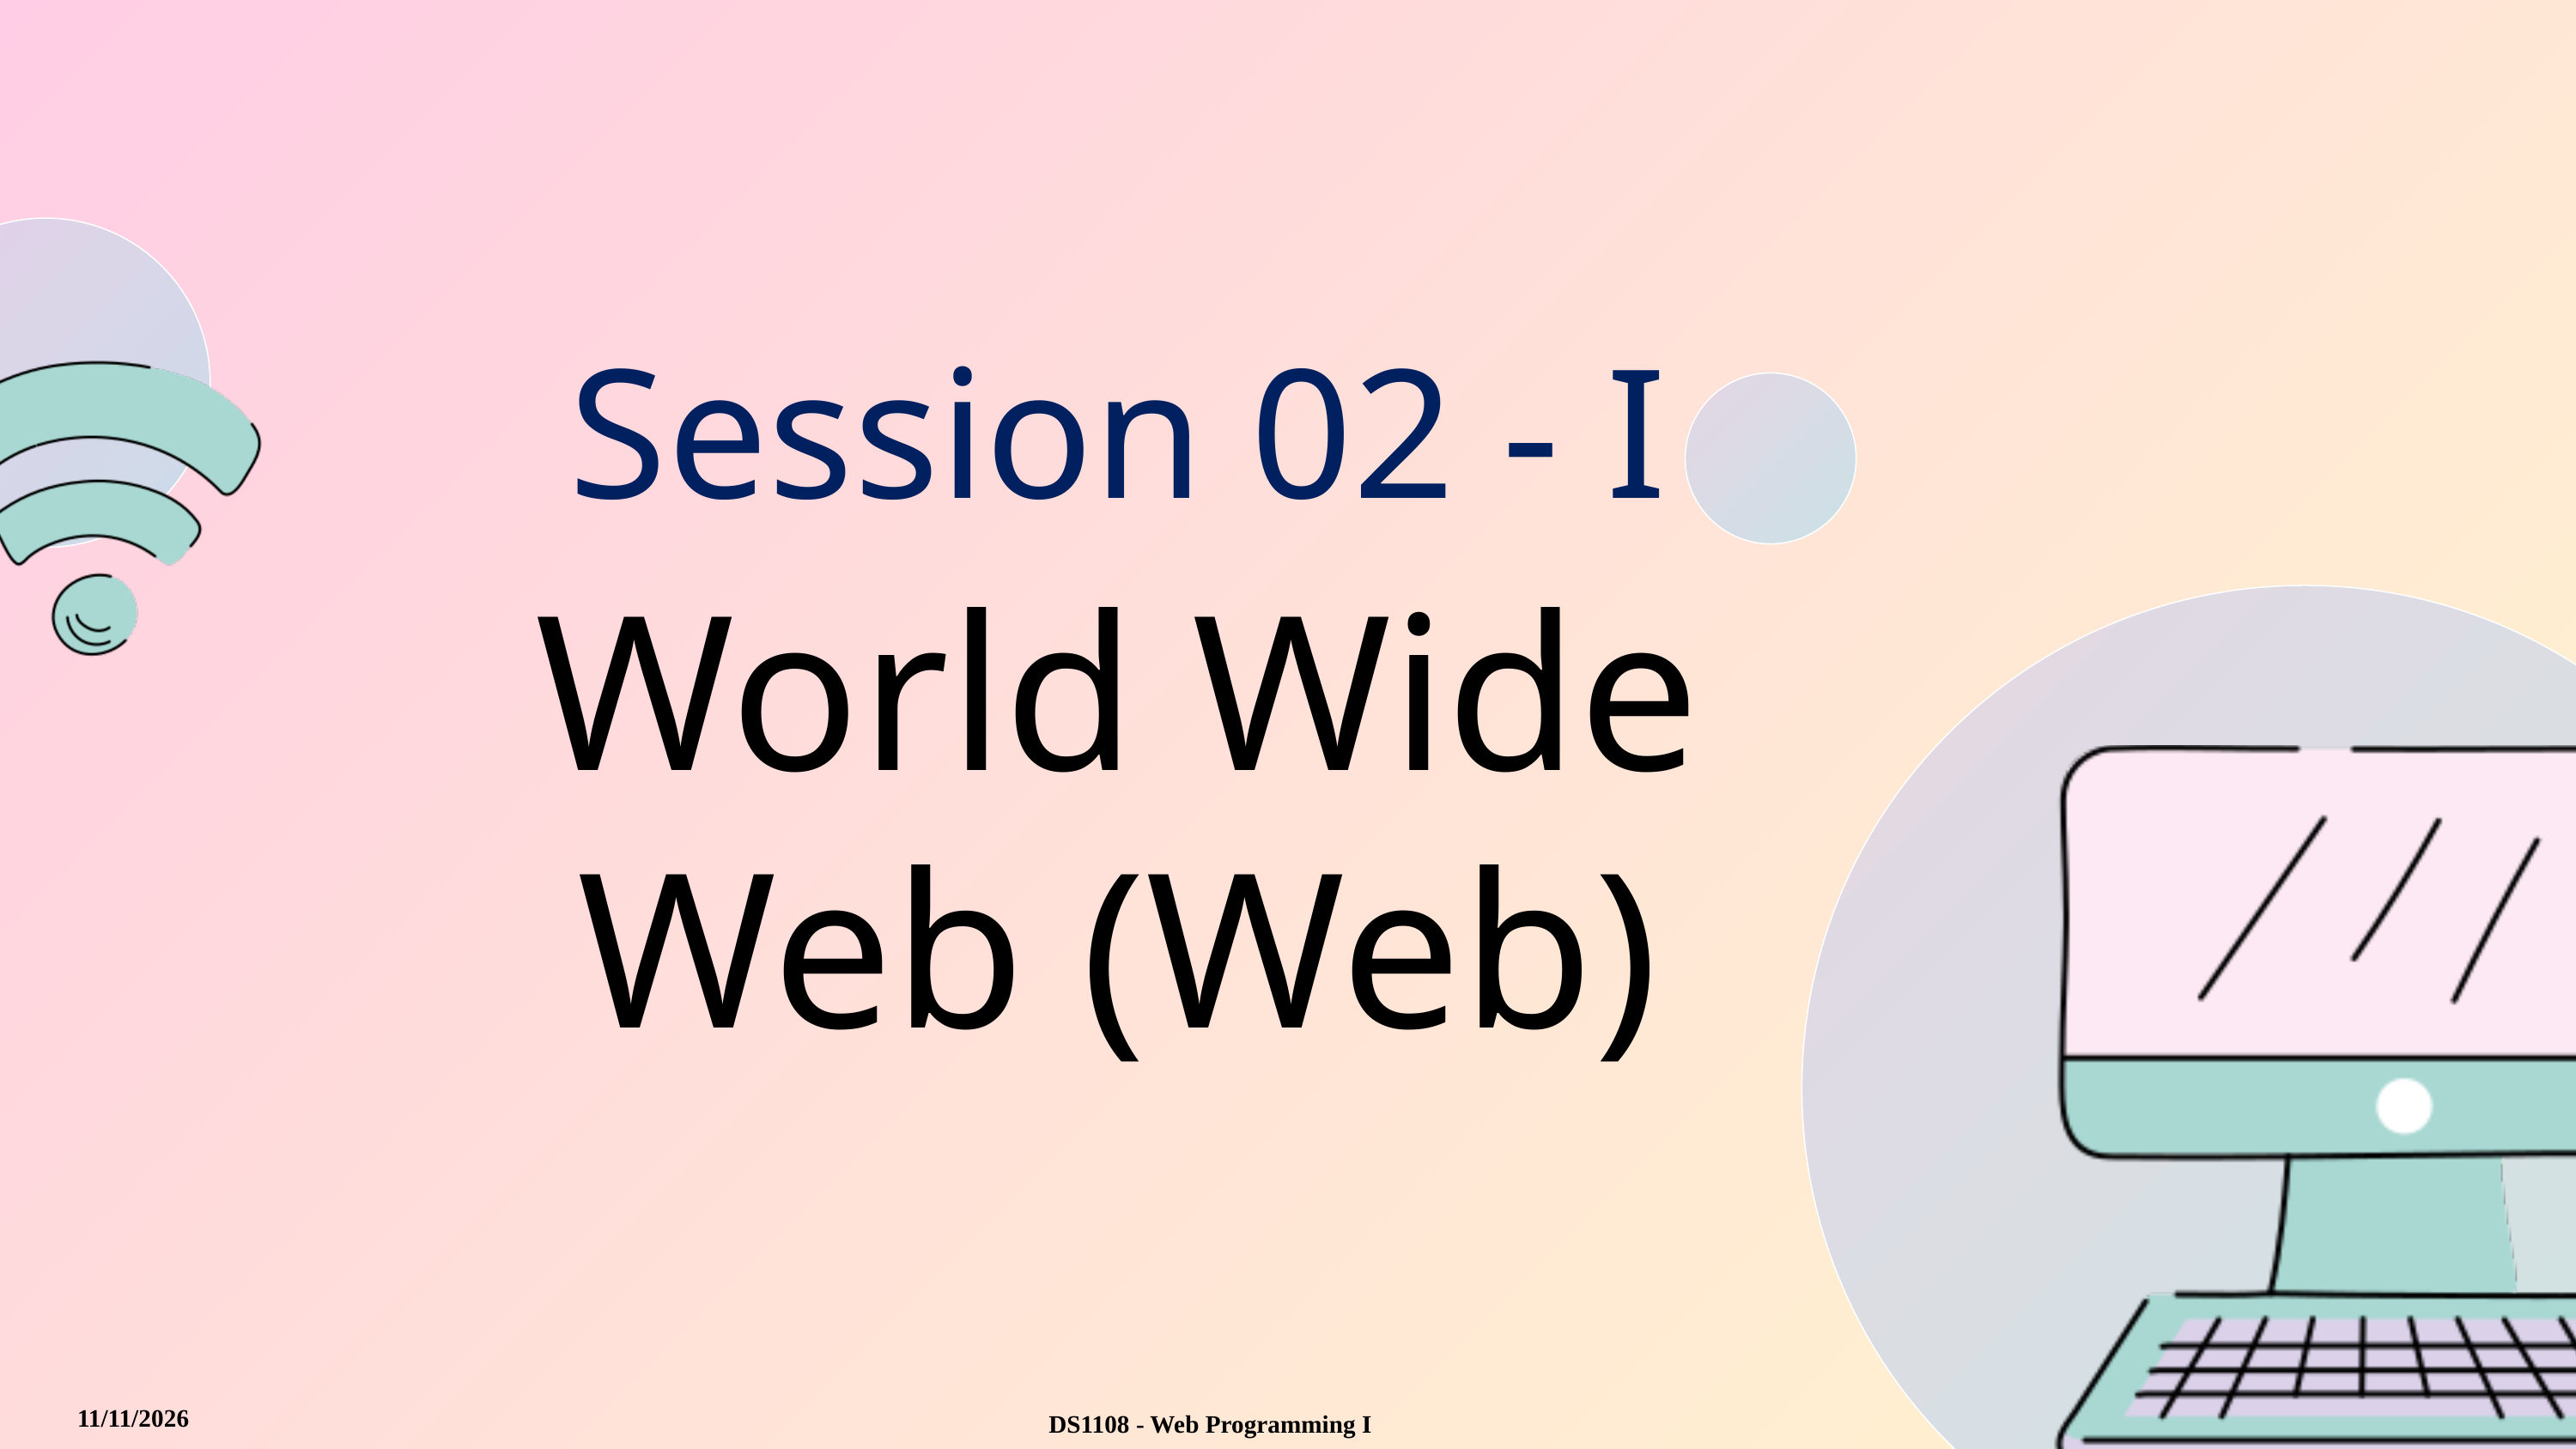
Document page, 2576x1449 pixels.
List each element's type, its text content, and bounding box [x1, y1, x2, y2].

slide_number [64, 1391, 365, 1444]
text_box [1685, 373, 1856, 544]
text_box [0, 360, 267, 676]
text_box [0, 217, 210, 548]
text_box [1801, 585, 2576, 1449]
footer DS1108 - Web Programming I [1006, 1397, 1415, 1449]
text_box Session 02 - I World Wide Web (Web) [322, 319, 1914, 1071]
